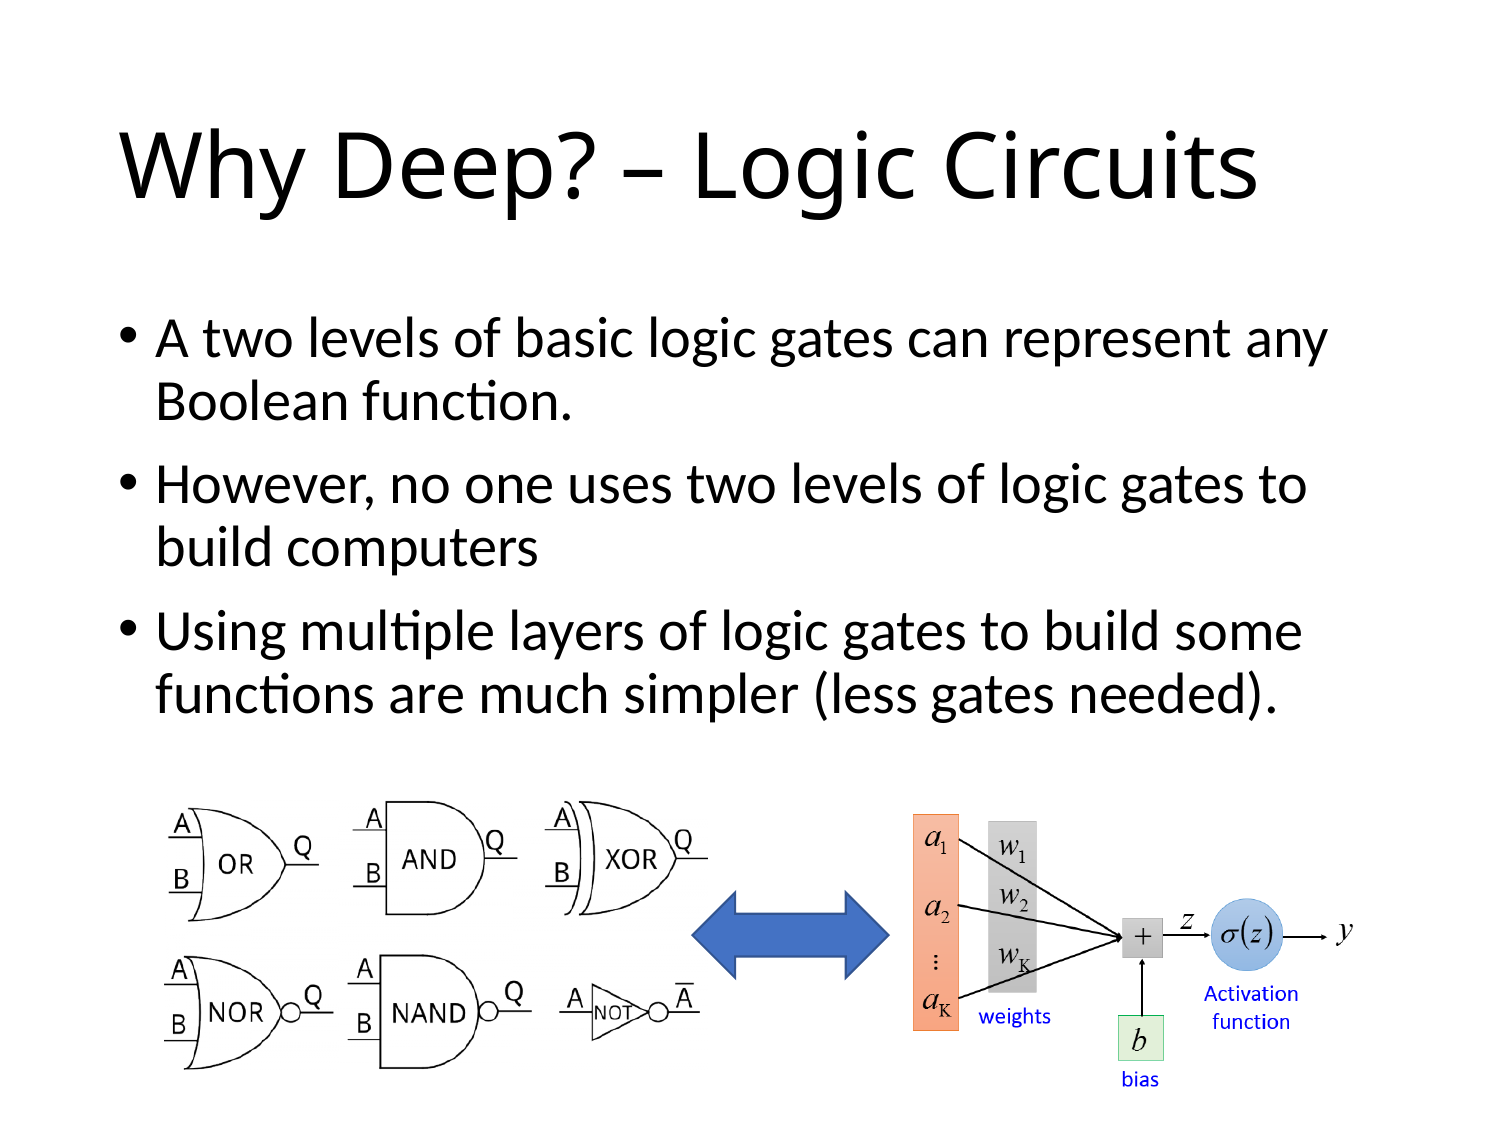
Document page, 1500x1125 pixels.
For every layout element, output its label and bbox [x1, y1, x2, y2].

picture [164, 800, 708, 1070]
list [103, 299, 1397, 1014]
title [103, 59, 1397, 278]
picture [898, 800, 1358, 1093]
text_box [707, 889, 891, 981]
